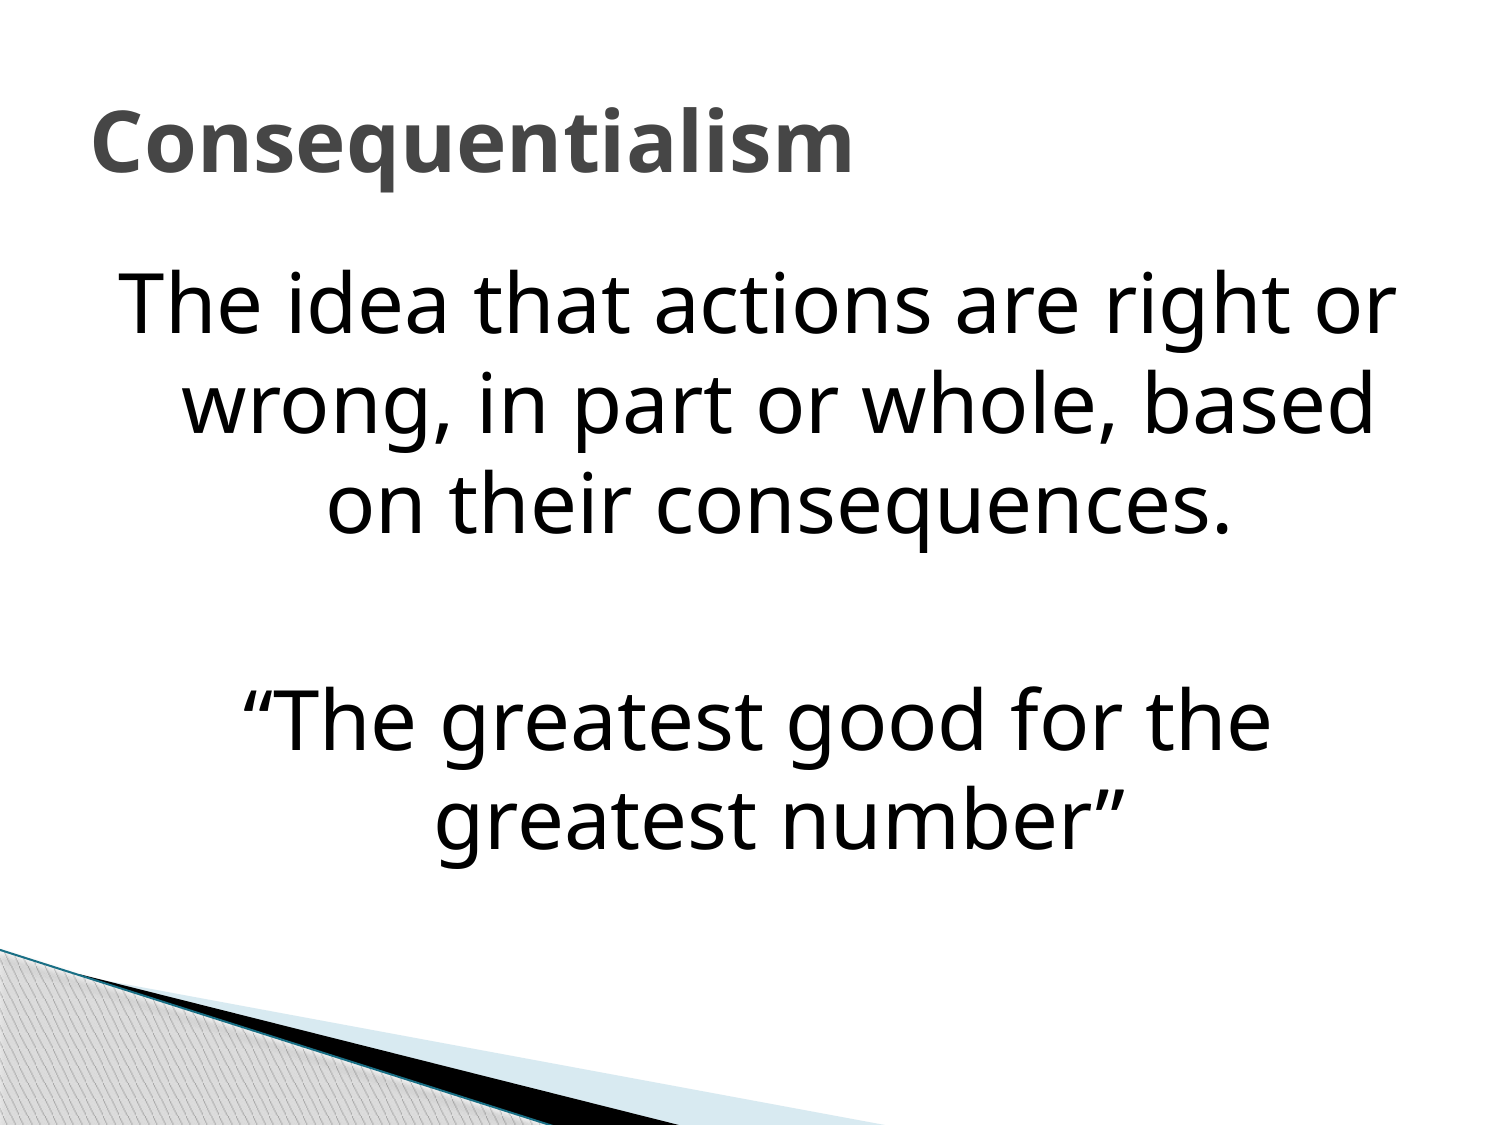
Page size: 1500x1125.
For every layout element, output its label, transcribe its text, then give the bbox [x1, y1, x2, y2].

list The idea that actions are right or wrong, in part or whole, based on their consequences. “The greatest good for the greatest number” [75, 243, 1425, 986]
title Consequentialism [75, 45, 1425, 233]
